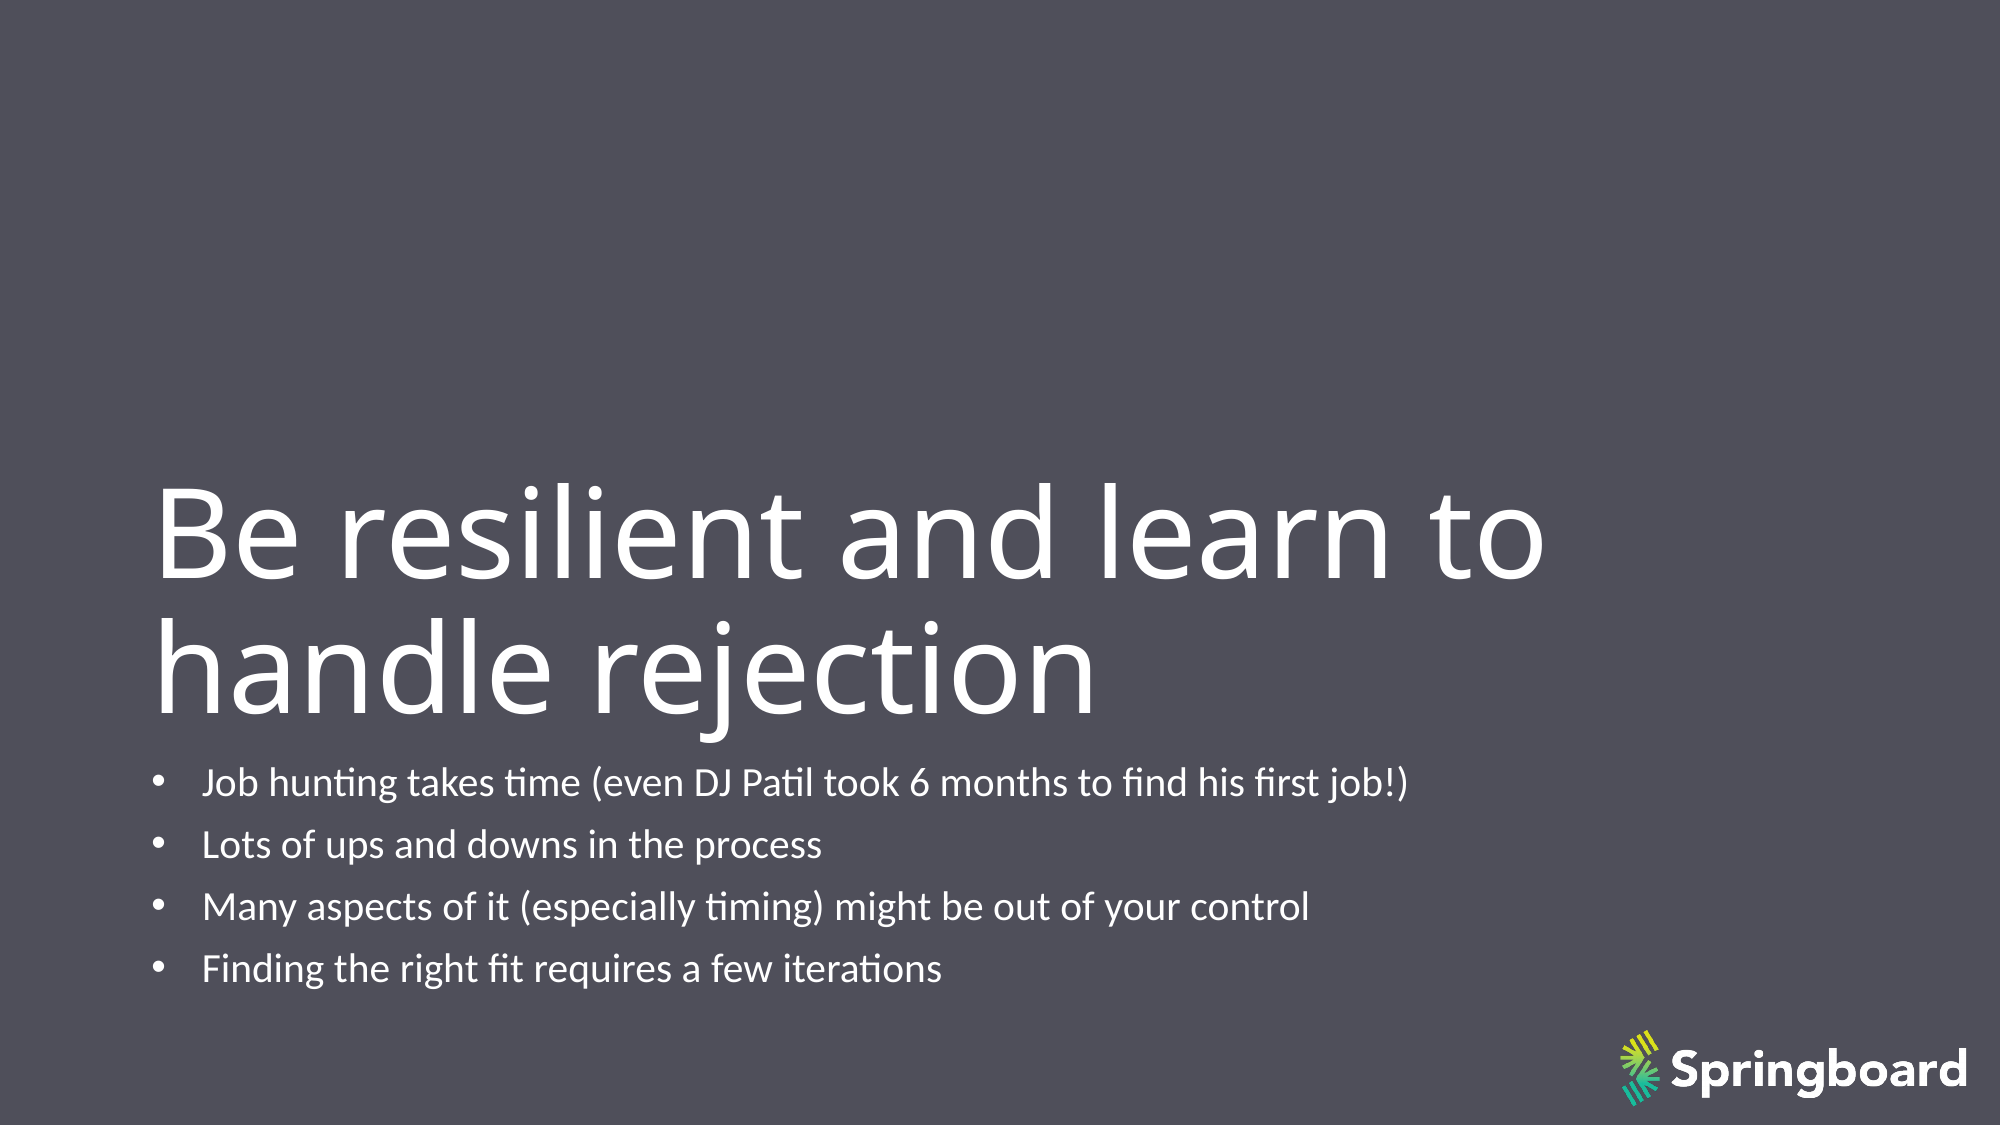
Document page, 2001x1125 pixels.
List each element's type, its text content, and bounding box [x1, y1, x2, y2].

list Job hunting takes time (even DJ Patil took 6 months to find his first job!) Lots of ups and downs in the process Many aspects of it (especially timing) might be out of your control Finding the right fit requires a few iterations [136, 752, 1862, 999]
picture [1562, 953, 2000, 1125]
title Be resilient and learn to handle rejection [136, 280, 1682, 749]
